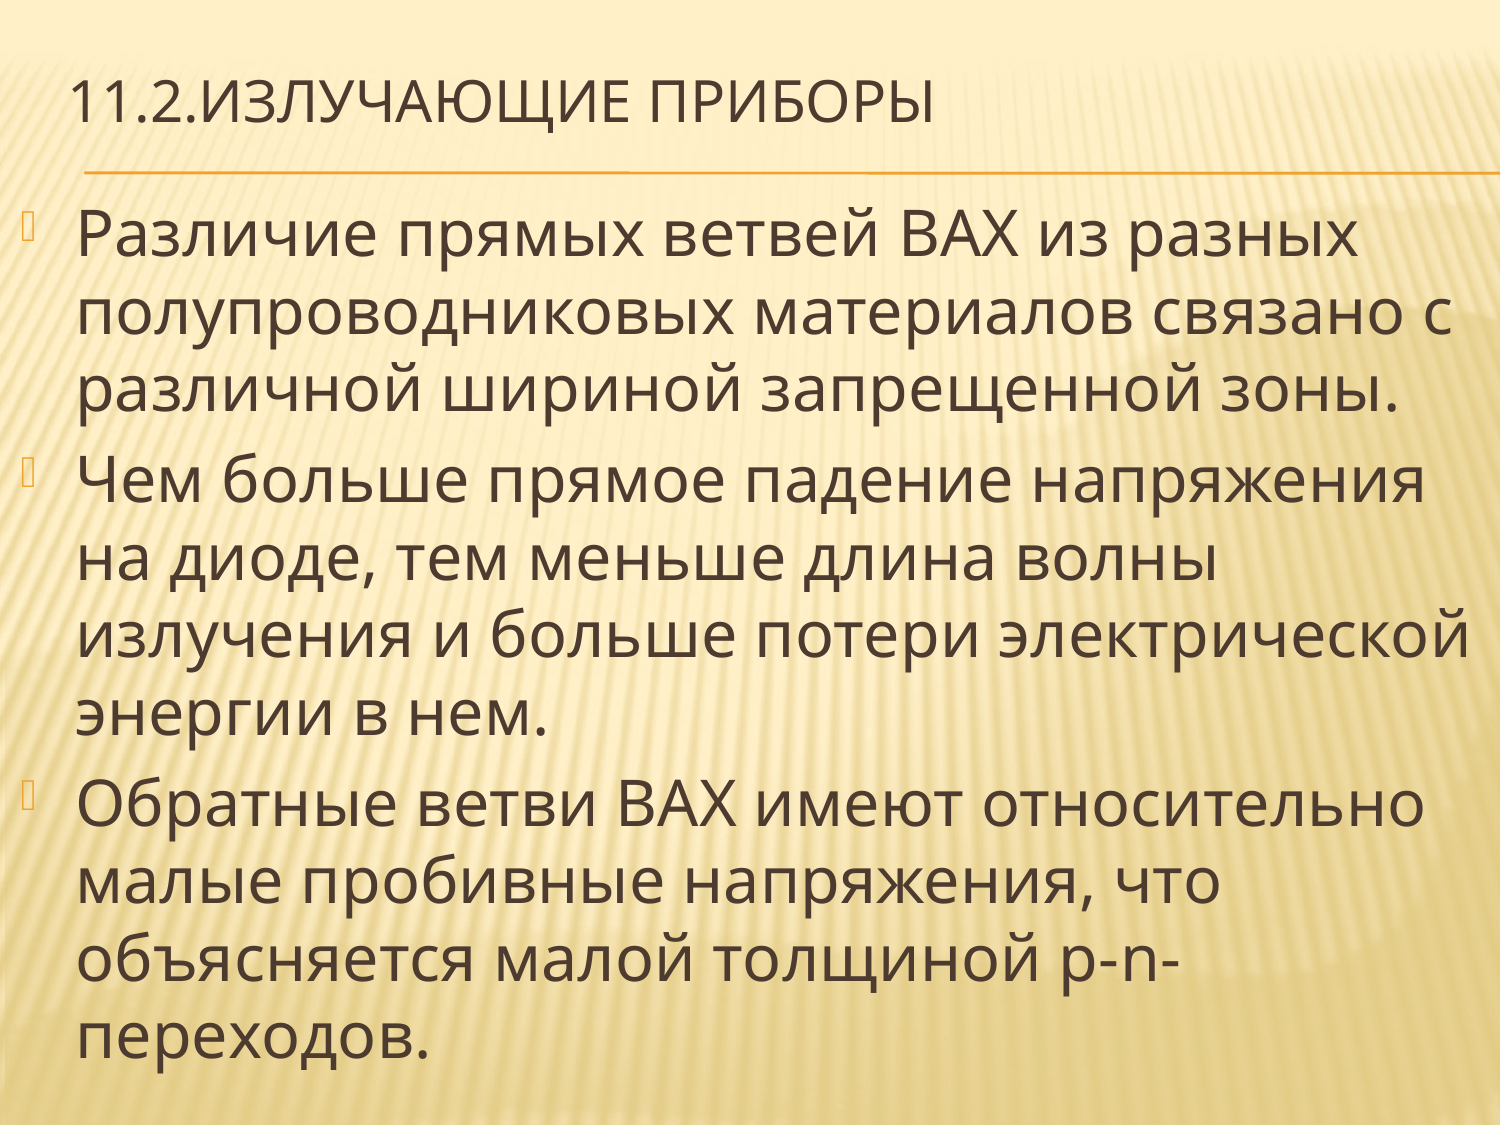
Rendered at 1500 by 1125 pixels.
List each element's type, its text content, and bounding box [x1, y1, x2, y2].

title 11.2.Излучающие приборы [53, 30, 1479, 169]
list Различие прямых ветвей ВАХ из разных полупроводниковых материалов связано с различной шириной запрещенной зоны. Чем больше прямое падение напряжения на диоде, тем меньше длина волны излучения и больше потери электрической энергии в нем. Обратные ветви ВАХ имеют относительно малые пробивные напряжения, что объясняется малой толщиной р-n-переходов. [5, 184, 1500, 1094]
